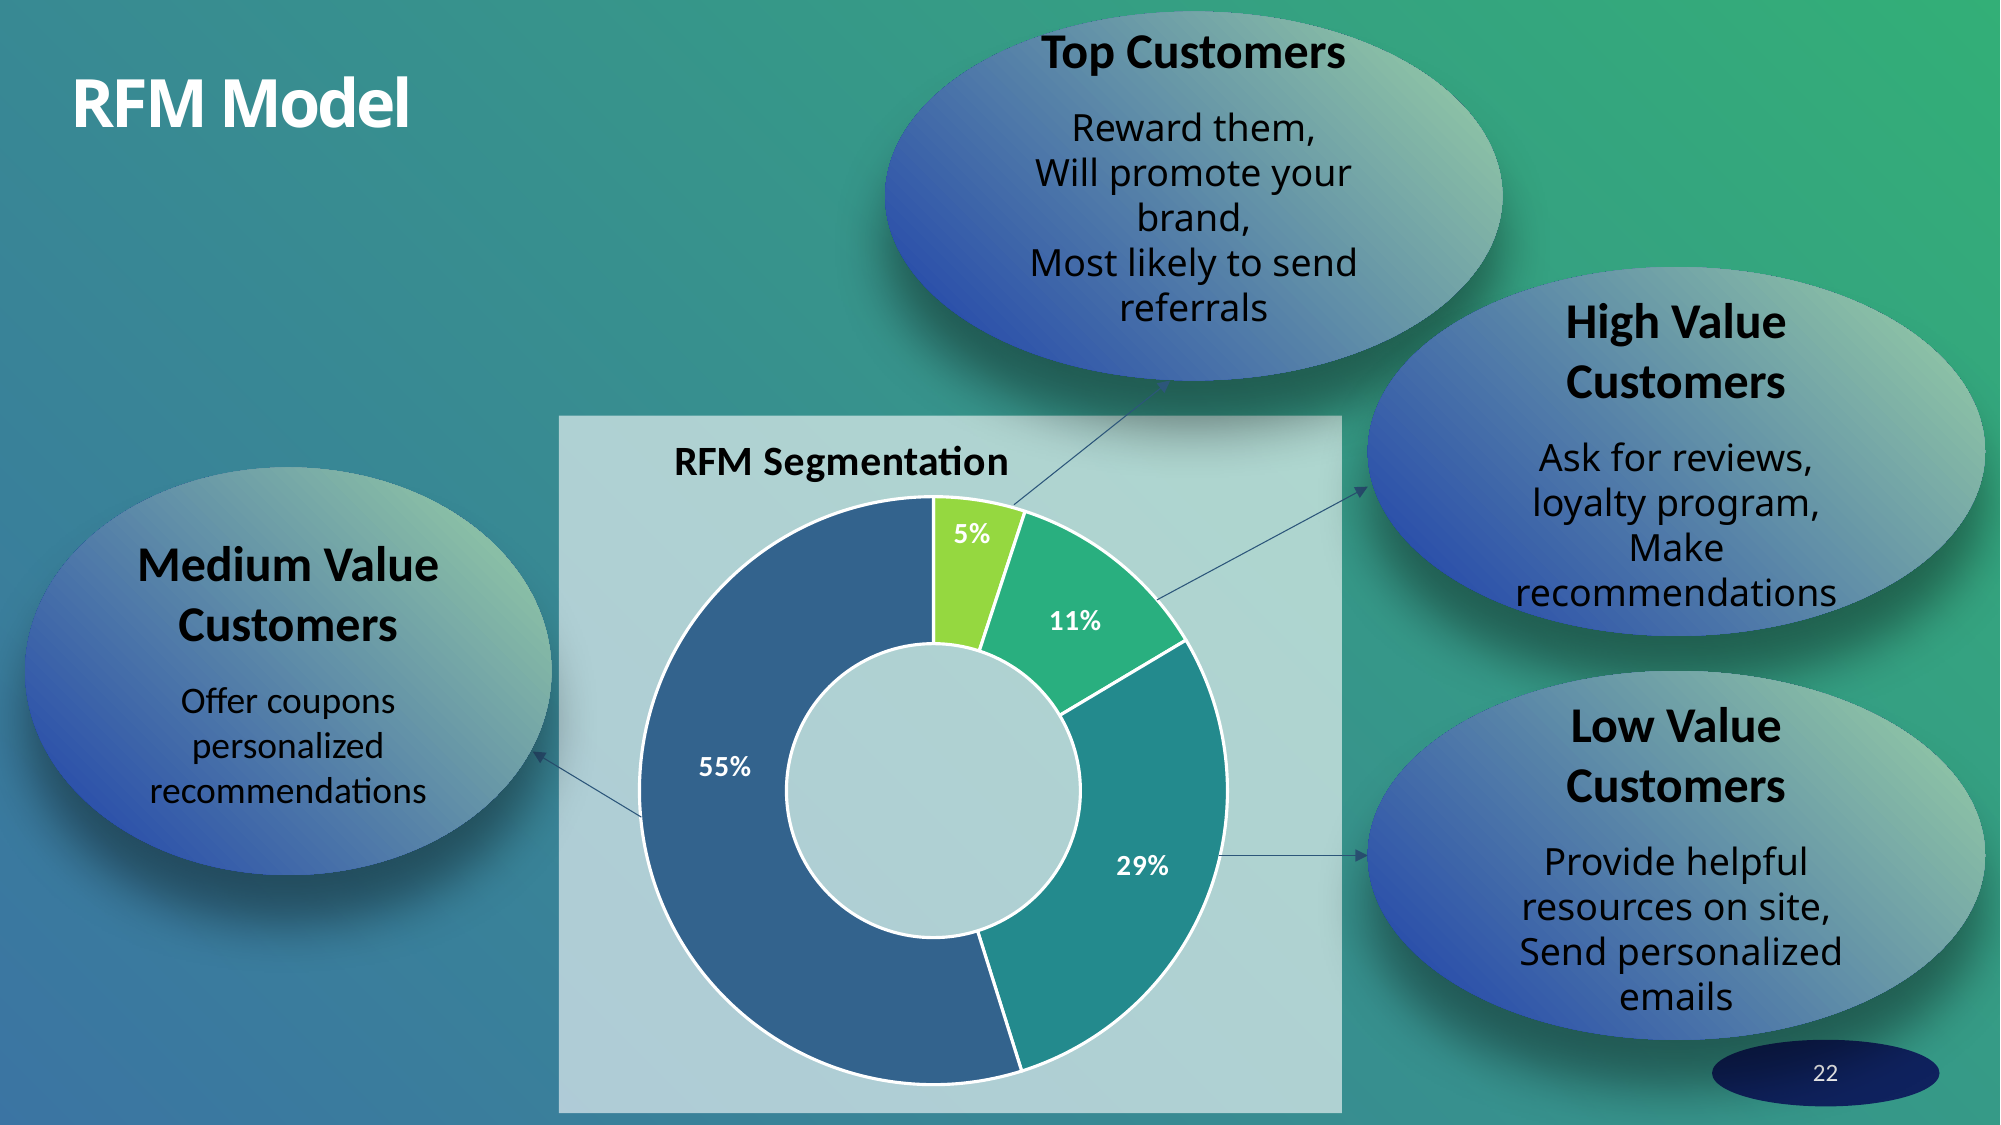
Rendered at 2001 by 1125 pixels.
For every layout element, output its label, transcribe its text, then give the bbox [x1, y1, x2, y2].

title RFM Model [70, 70, 872, 142]
text_box Top Customers Reward them, Will promote your brand, Most likely to send referrals [884, 10, 1504, 382]
chart [1171, 415, 1342, 486]
text_box Low Value Customers Provide helpful resources on site, Send personalized emails [1366, 670, 1987, 1041]
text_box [1013, 380, 1171, 505]
text_box High Value Customers Ask for reviews, loyalty program, Make recommendations [1366, 266, 1987, 637]
text_box Medium Value Customers Offer coupons personalized recommendations [24, 466, 553, 876]
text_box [1156, 486, 1368, 600]
chart [558, 415, 1342, 1114]
text_box 22 [1812, 1056, 1940, 1107]
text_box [532, 751, 642, 818]
